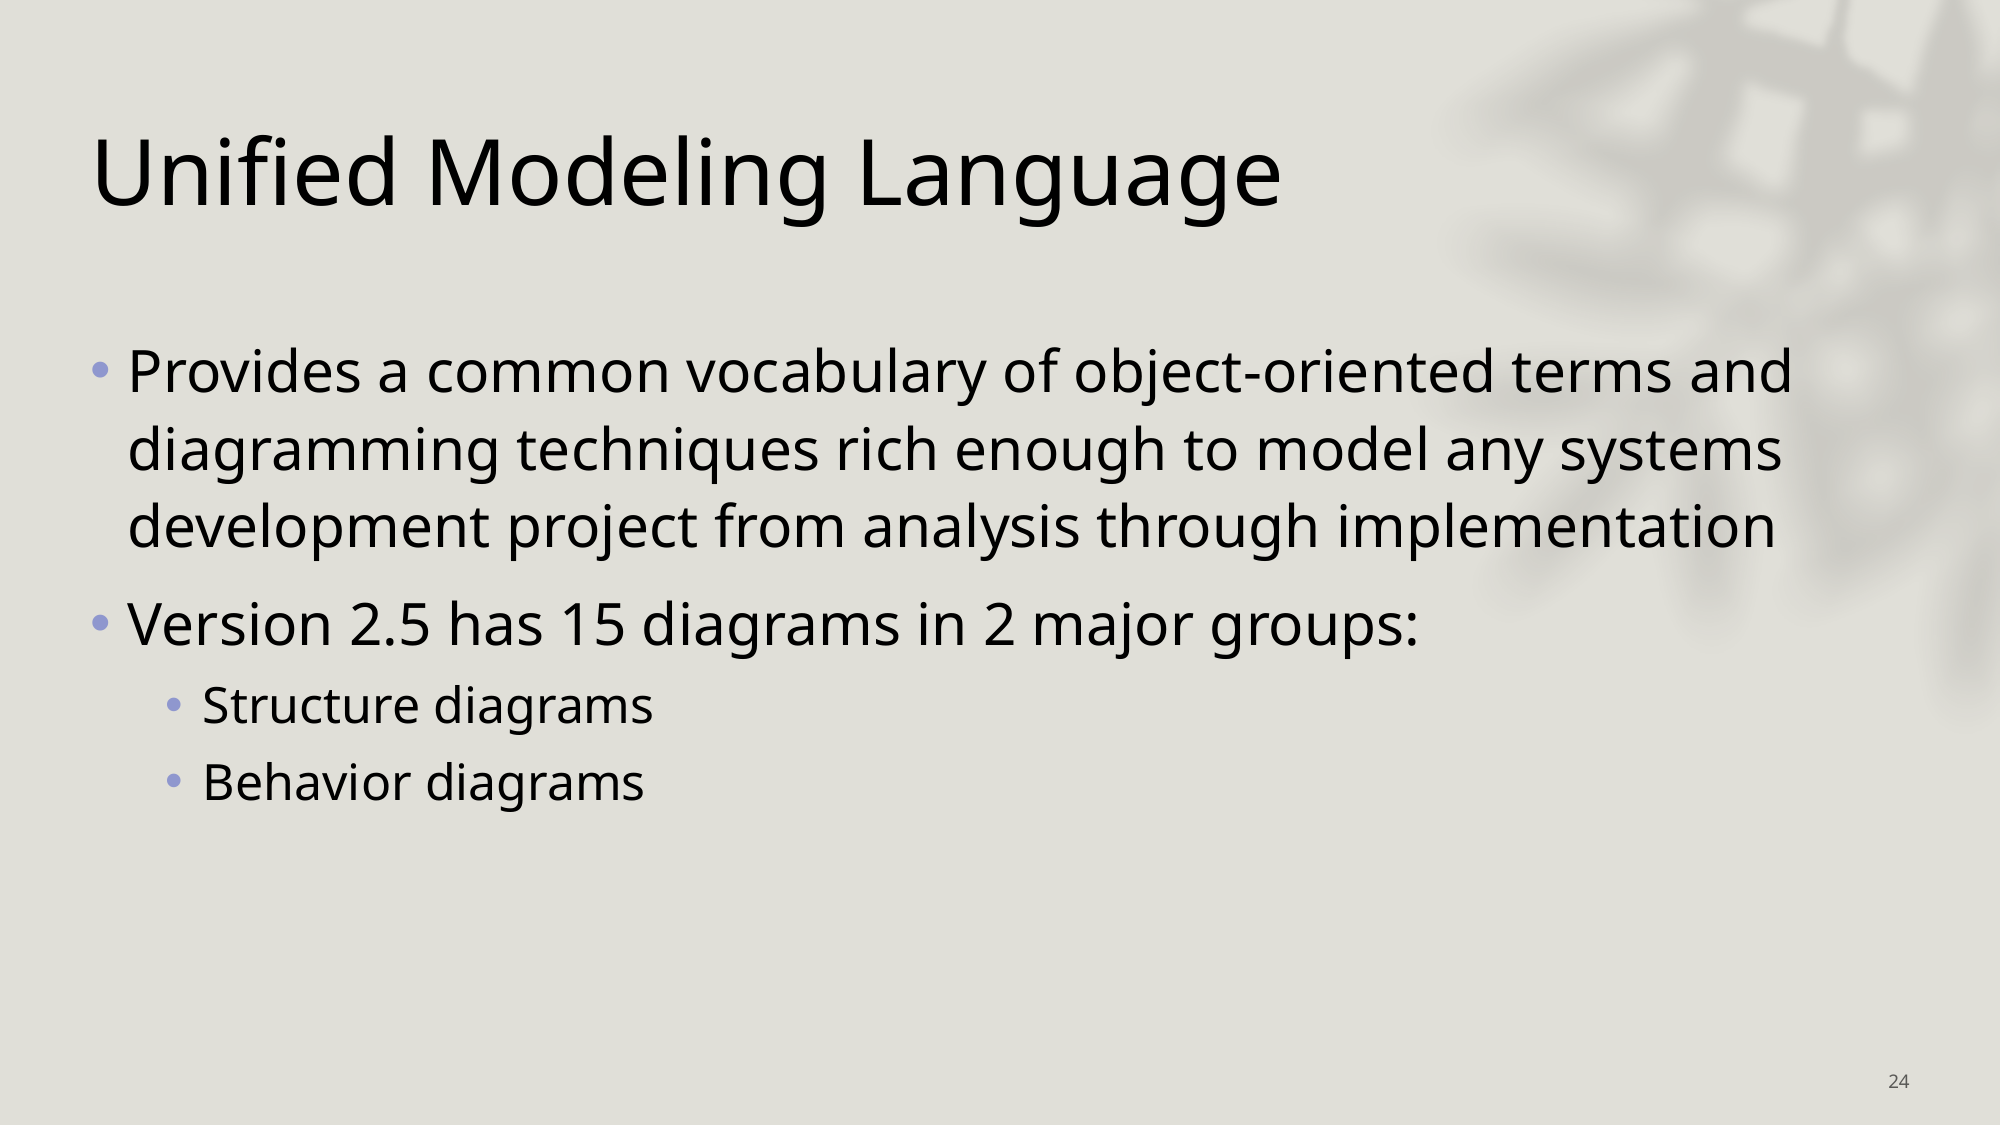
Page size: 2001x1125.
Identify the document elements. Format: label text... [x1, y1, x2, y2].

title Unified Modeling Language [75, 60, 1863, 278]
list Provides a common vocabulary of object-oriented terms and diagramming techniques rich enough to model any systems development project from analysis through implementation Version 2.5 has 15 diagrams in 2 major groups: Structure diagrams Behavior diagrams [75, 319, 1925, 1009]
slide_number 24 [1474, 1052, 1925, 1113]
